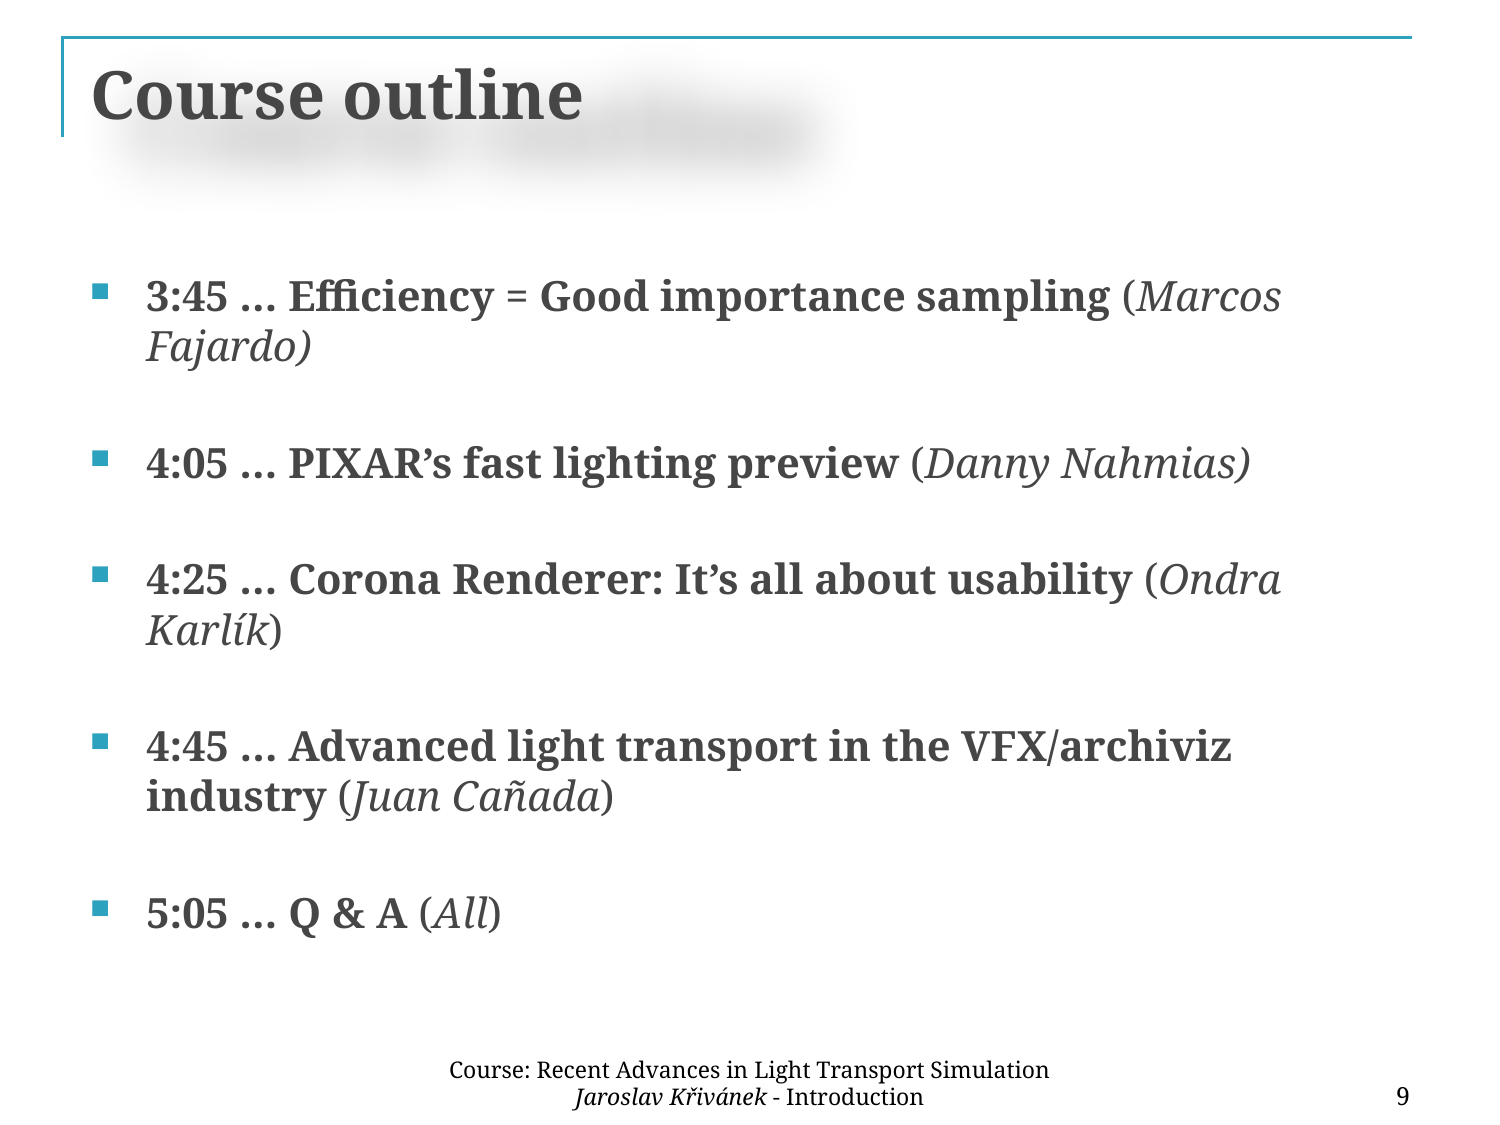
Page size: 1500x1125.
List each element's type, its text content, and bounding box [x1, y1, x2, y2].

footer Course: Recent Advances in Light Transport Simulation Jaroslav Křivánek - Introduction [229, 1042, 1271, 1118]
title Course outline [74, 45, 1426, 233]
slide_number 9 [1074, 1046, 1426, 1123]
list 3:45 … Efficiency = Good importance sampling (Marcos Fajardo) 4:05 … PIXAR’s fast lighting preview (Danny Nahmias) 4:25 … Corona Renderer: It’s all about usability (Ondra Karlík) 4:45 … Advanced light transport in the VFX/archiviz industry (Juan Cañada) 5:05 … Q & A (All) [74, 262, 1426, 1006]
